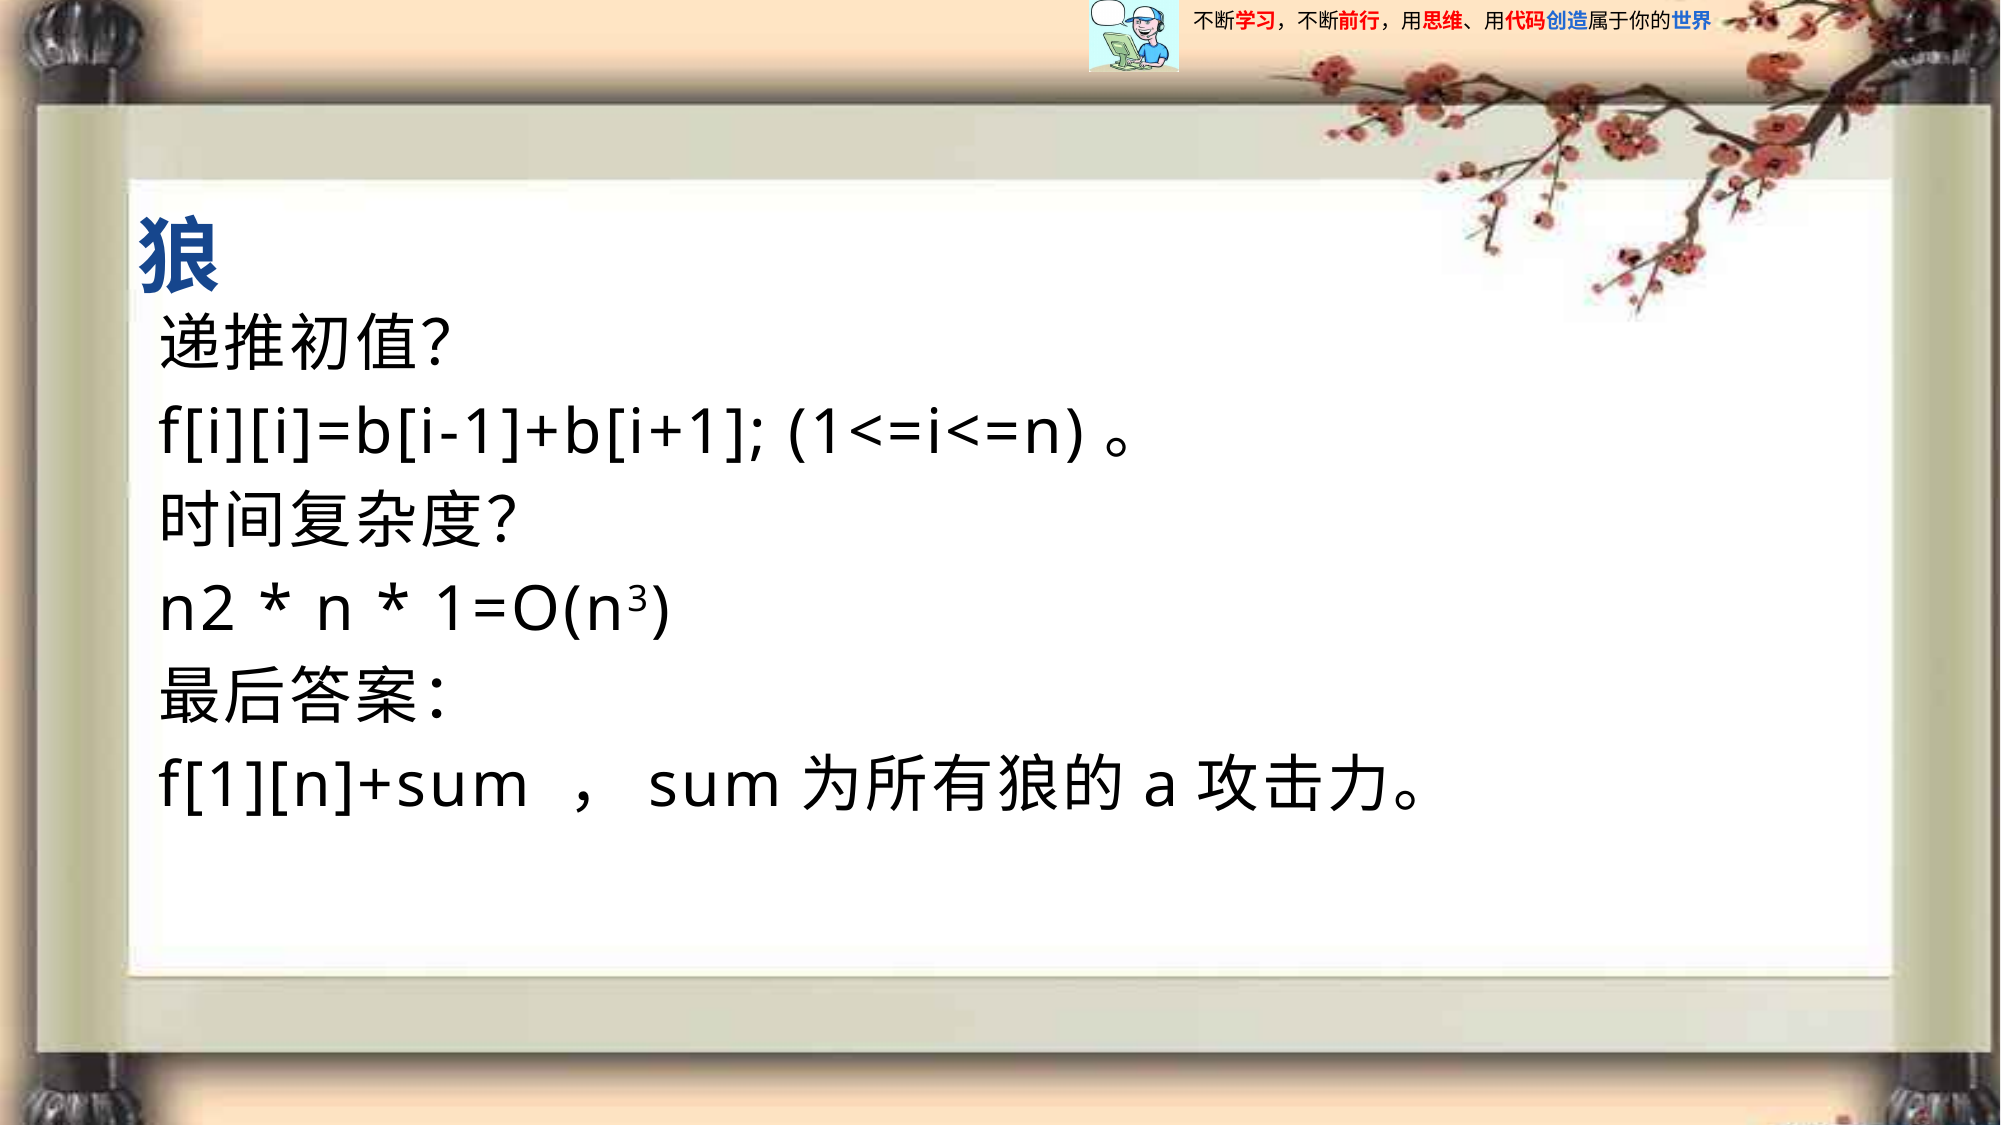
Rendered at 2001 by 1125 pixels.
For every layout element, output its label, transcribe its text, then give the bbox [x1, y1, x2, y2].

title 狼 [123, 195, 1923, 311]
picture [0, 0, 2001, 1125]
list 递推初值？ f[i][i]=b[i-1]+b[i+1]; (1<=i<=n)。 时间复杂度？ n2 * n * 1=O(n3) 最后答案： f[1][n]+sum ，sum为所有狼的a攻击力。 [143, 303, 1828, 1013]
